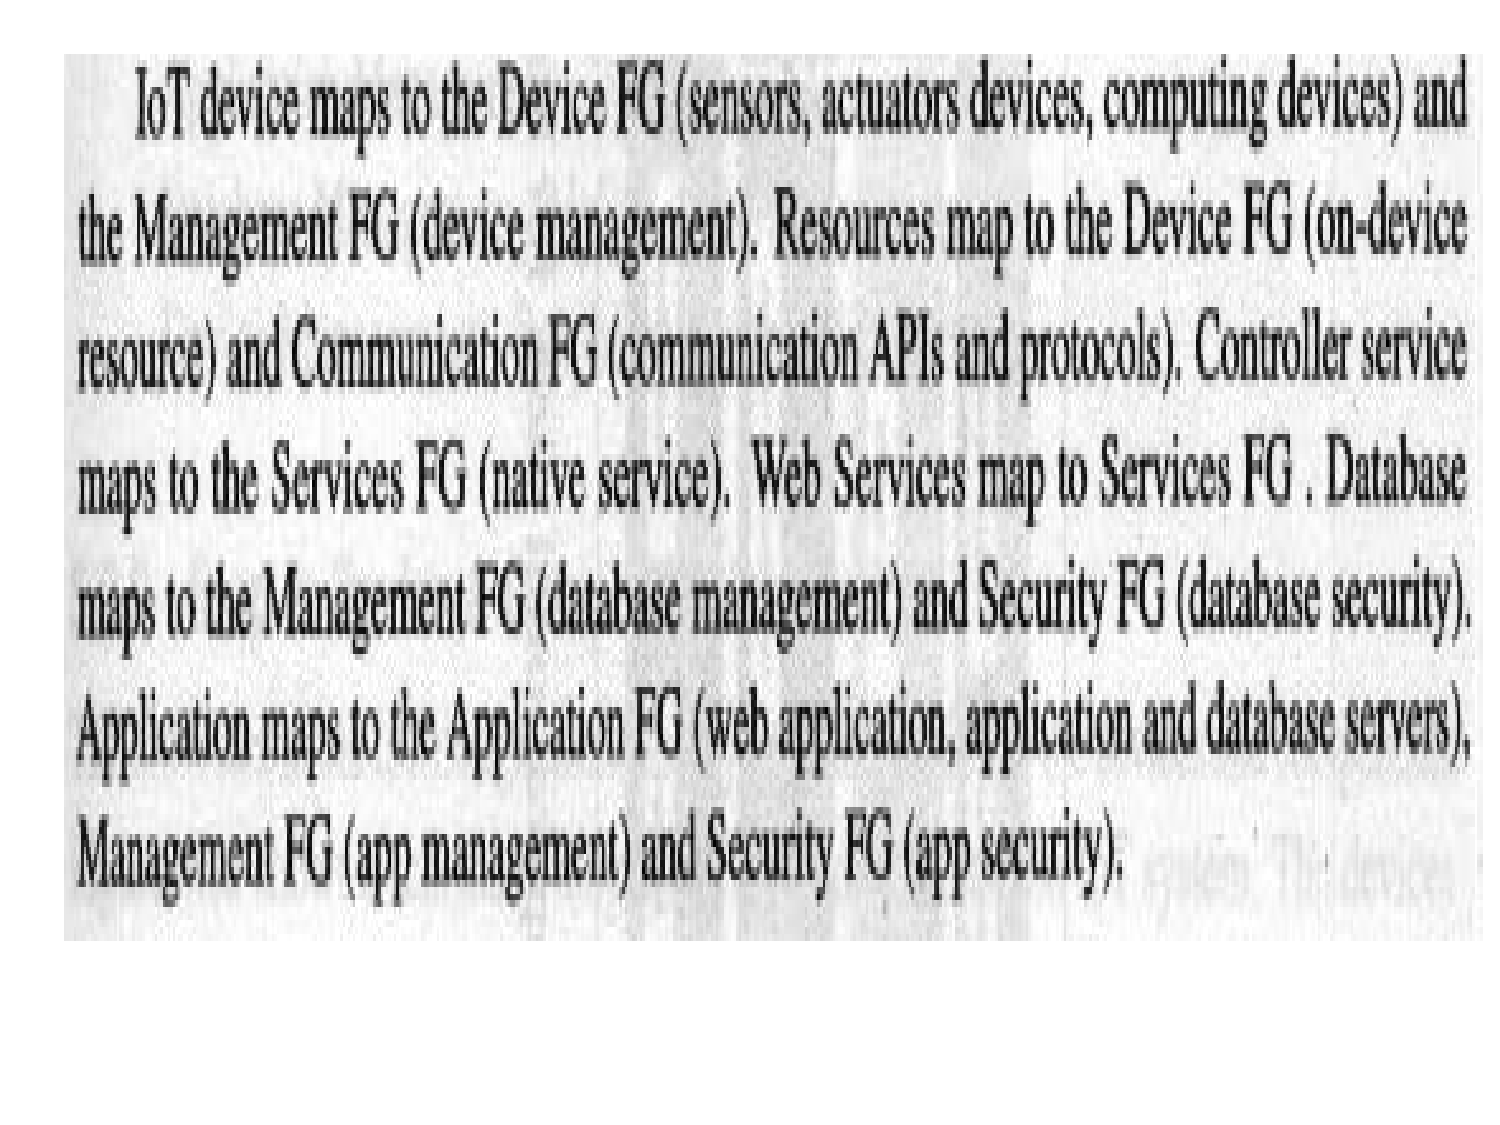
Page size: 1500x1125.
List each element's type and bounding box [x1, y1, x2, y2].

picture [64, 54, 1483, 941]
